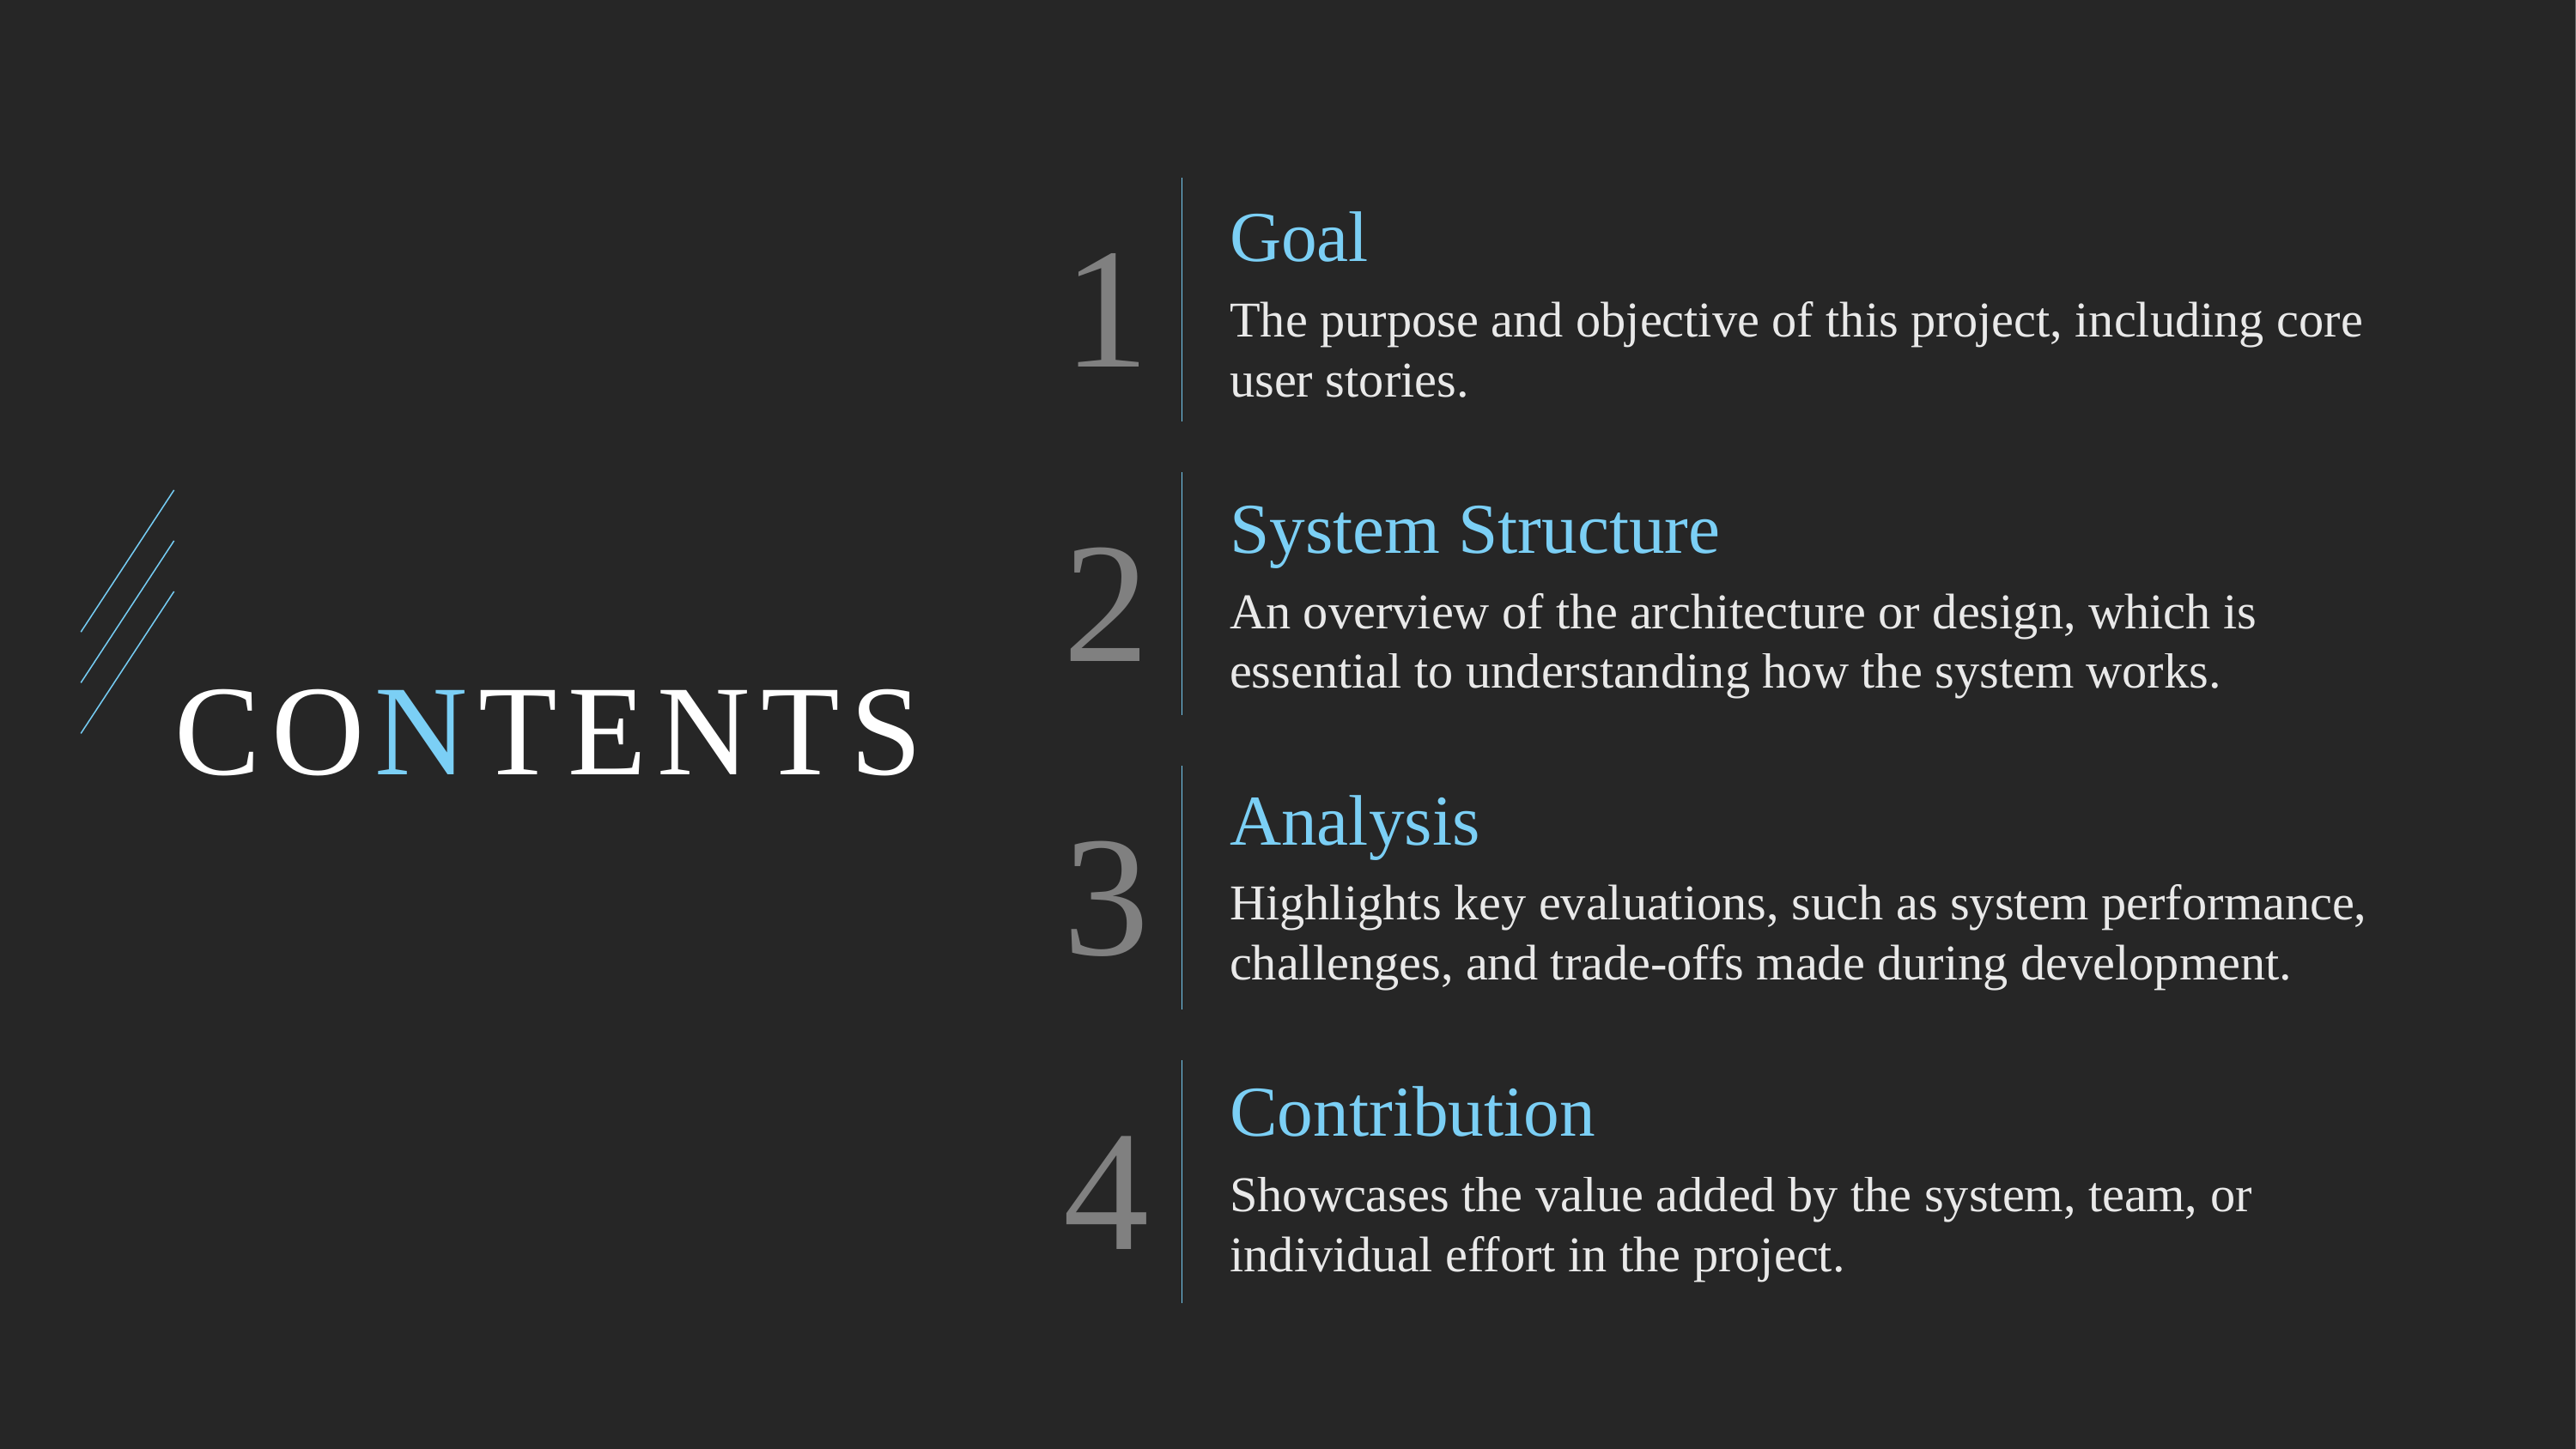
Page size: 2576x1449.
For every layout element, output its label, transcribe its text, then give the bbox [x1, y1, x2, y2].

list Contribution [1206, 1040, 2415, 1149]
list Analysis [1206, 749, 2415, 858]
list Goal [1206, 165, 2415, 275]
title CONTENTS [151, 581, 1024, 865]
list System Structure [1206, 457, 2415, 567]
list Showcases the value added by the system, team, or individual effort in the project. [1206, 1149, 2415, 1323]
list Highlights key evaluations, such as system performance, challenges, and trade-offs made during development. [1206, 858, 2415, 1031]
list The purpose and objective of this project, including core user stories. [1206, 275, 2415, 448]
list An overview of the architecture or design, which is essential to understanding how the system works. [1206, 567, 2415, 739]
